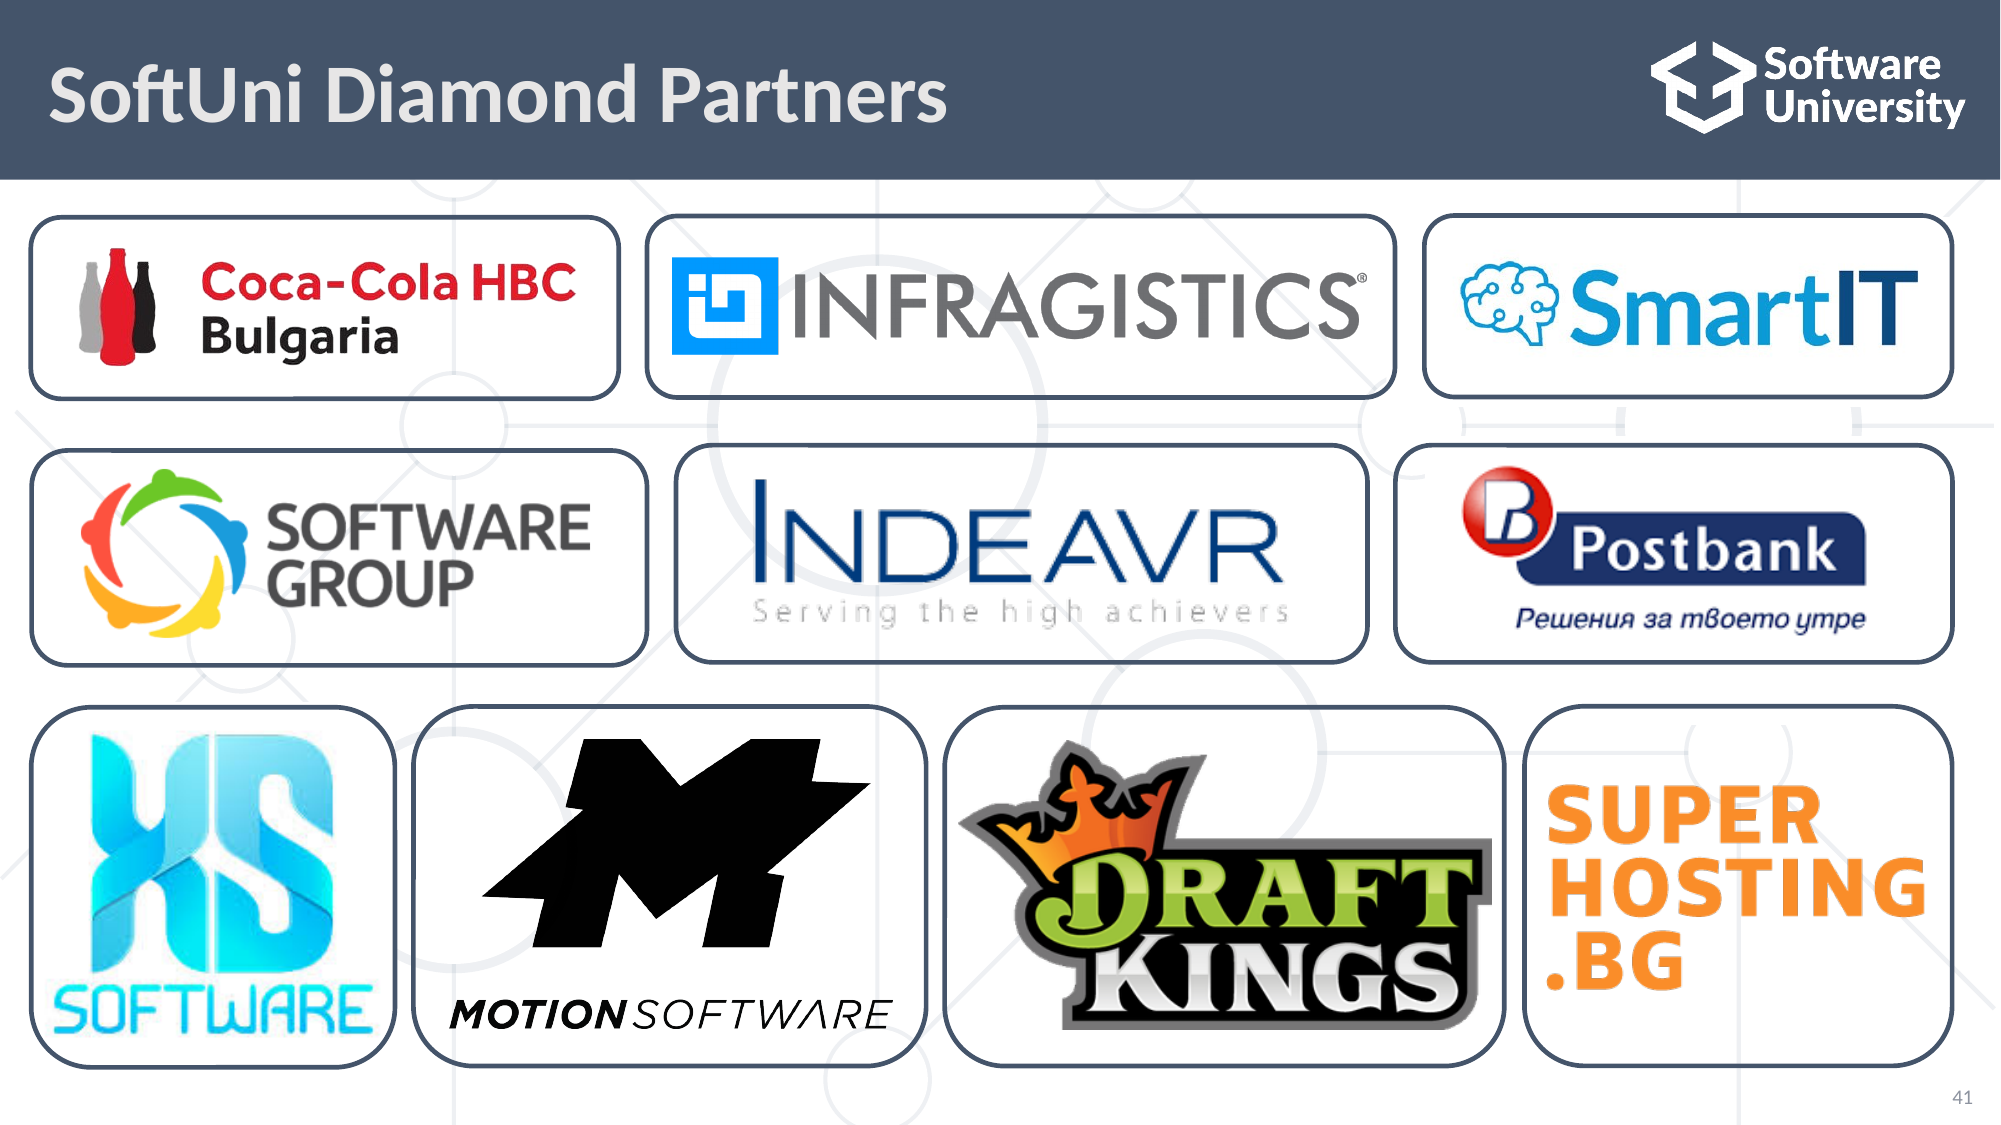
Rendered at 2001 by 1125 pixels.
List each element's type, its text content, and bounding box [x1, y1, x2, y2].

title SoftUni Diamond Partners [31, 16, 1625, 162]
text_box [1524, 721, 1953, 1066]
picture [1537, 773, 1934, 1001]
text_box [647, 215, 1381, 398]
picture [672, 256, 1367, 355]
text_box [676, 445, 1368, 663]
picture [30, 702, 396, 1067]
picture [449, 739, 893, 1030]
picture [957, 740, 1492, 1030]
picture [1651, 41, 1966, 134]
picture [22, 95, 648, 687]
picture [724, 450, 1315, 653]
text_box [1395, 447, 1419, 661]
picture [1424, 436, 1929, 725]
picture [1386, 216, 1991, 407]
text_box [1932, 448, 1953, 659]
slide_number 41 [1927, 1067, 1989, 1117]
text_box [944, 707, 1505, 1067]
text_box [413, 706, 927, 1067]
text_box [30, 217, 56, 399]
text_box [595, 218, 619, 399]
